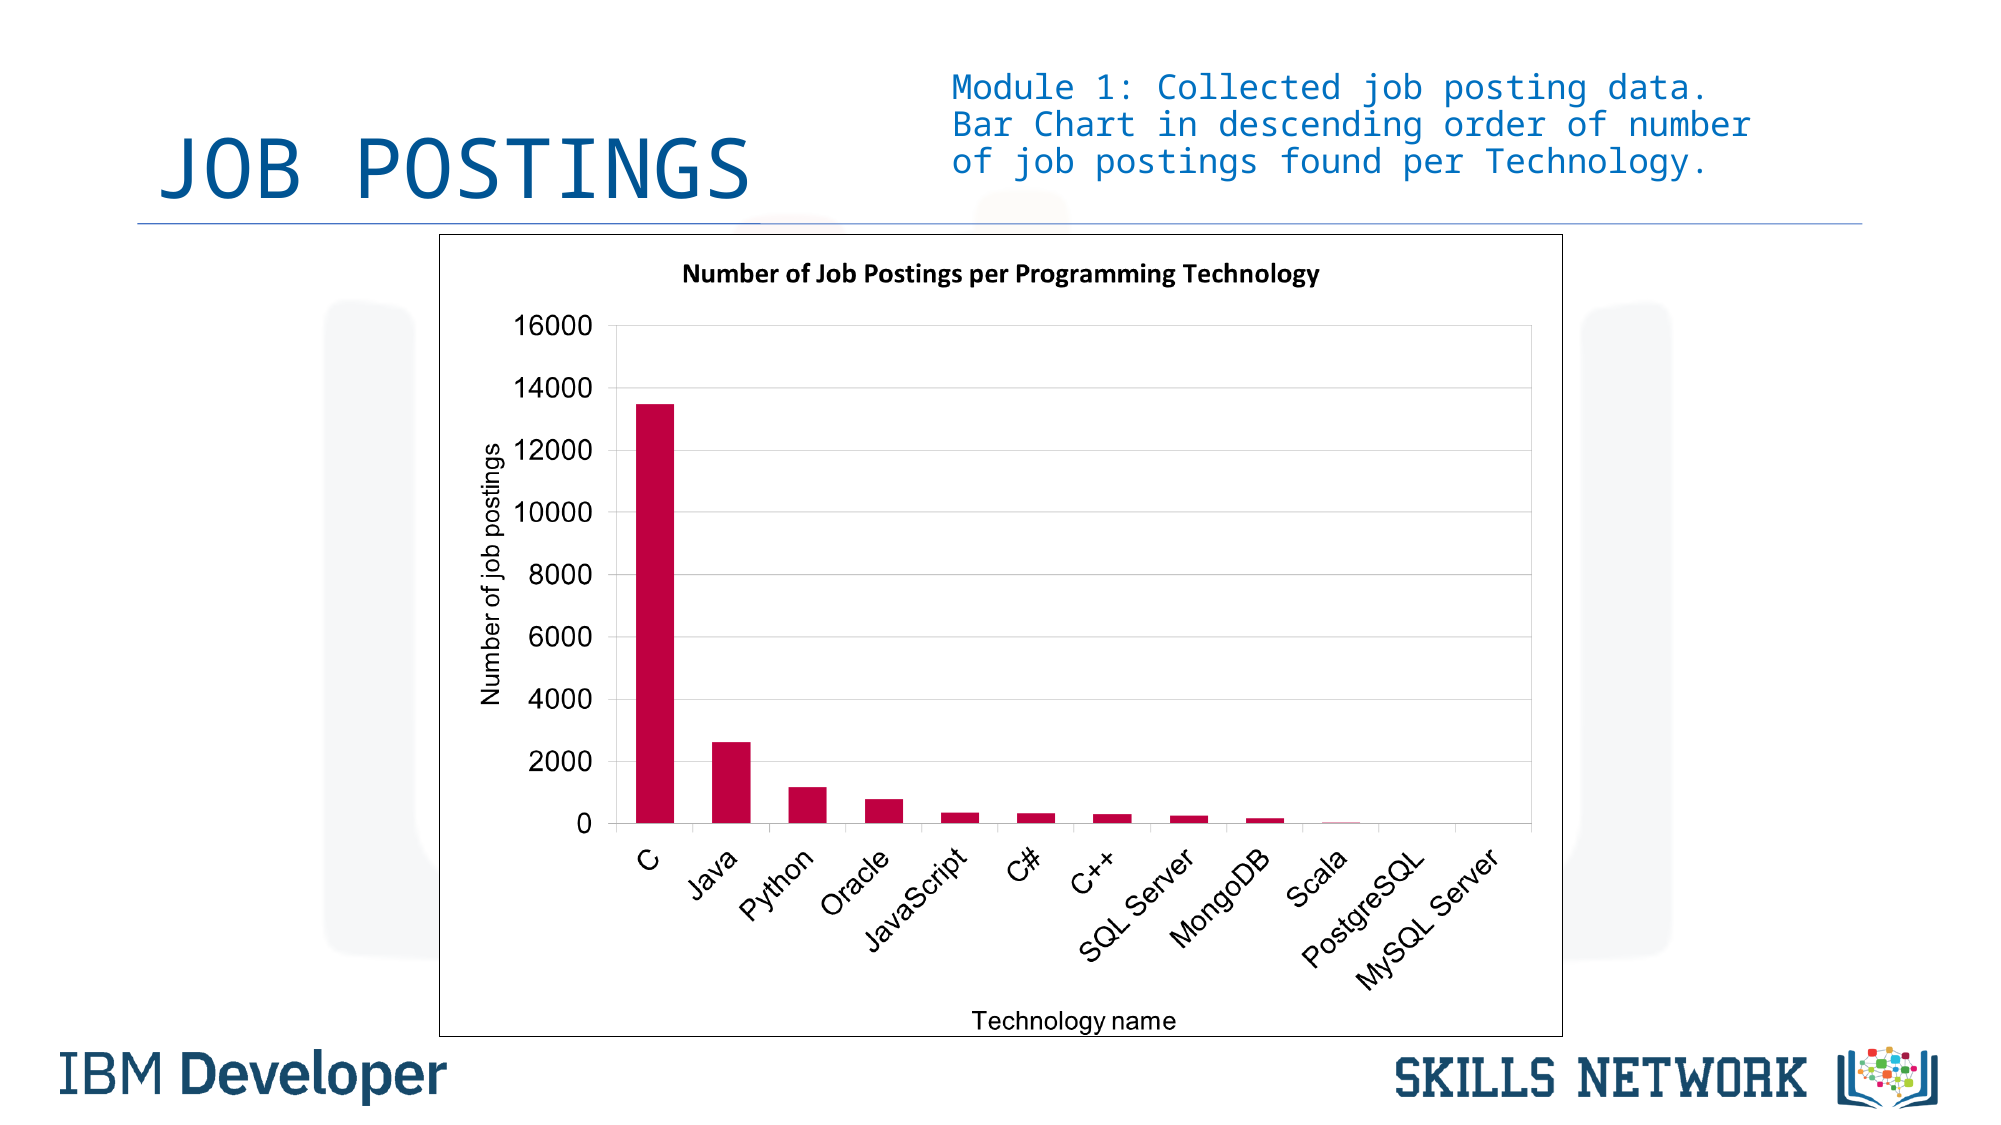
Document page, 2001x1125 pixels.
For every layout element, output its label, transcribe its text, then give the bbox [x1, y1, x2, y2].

list Module 1: Collected job posting data. Bar Chart in descending order of number of job postings found per Technology. [936, 62, 1774, 227]
picture [1390, 1045, 1945, 1111]
picture [55, 1045, 459, 1108]
title JOB POSTINGS [88, 62, 1061, 281]
picture [439, 233, 1563, 1037]
